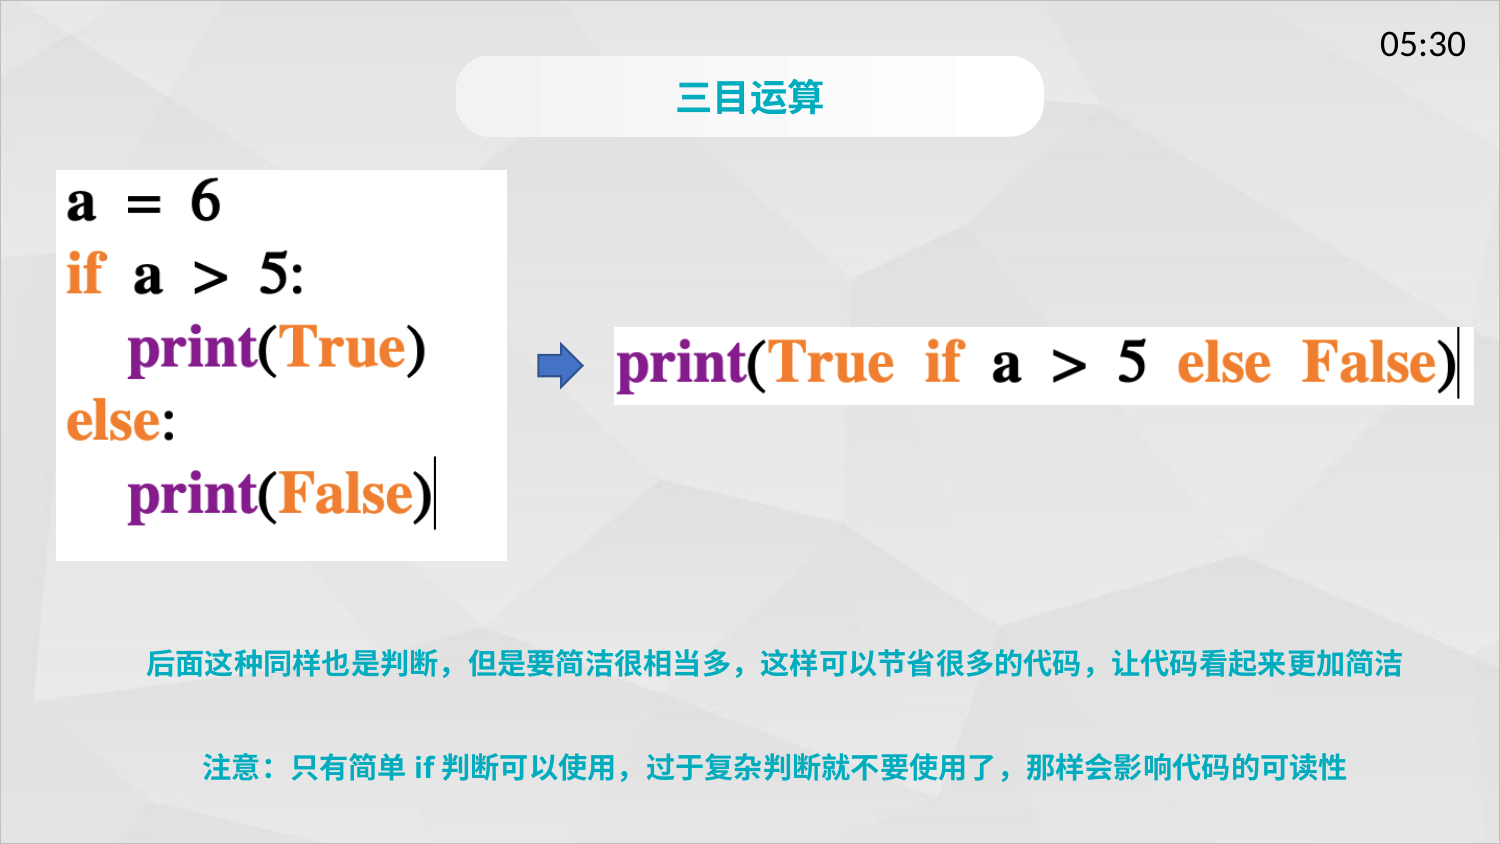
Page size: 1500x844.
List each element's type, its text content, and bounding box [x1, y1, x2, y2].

text_box 后面这种同样也是判断，但是要简洁很相当多，这样可以节省很多的代码，让代码看起来更加简洁 注意：只有简单if判断可以使用，过于复杂判断就不要使用了，那样会影响代码的可读性 [131, 620, 1420, 793]
text_box [537, 341, 584, 390]
picture [614, 327, 1474, 405]
text_box 三目运算 [454, 54, 1046, 138]
picture [56, 170, 507, 561]
